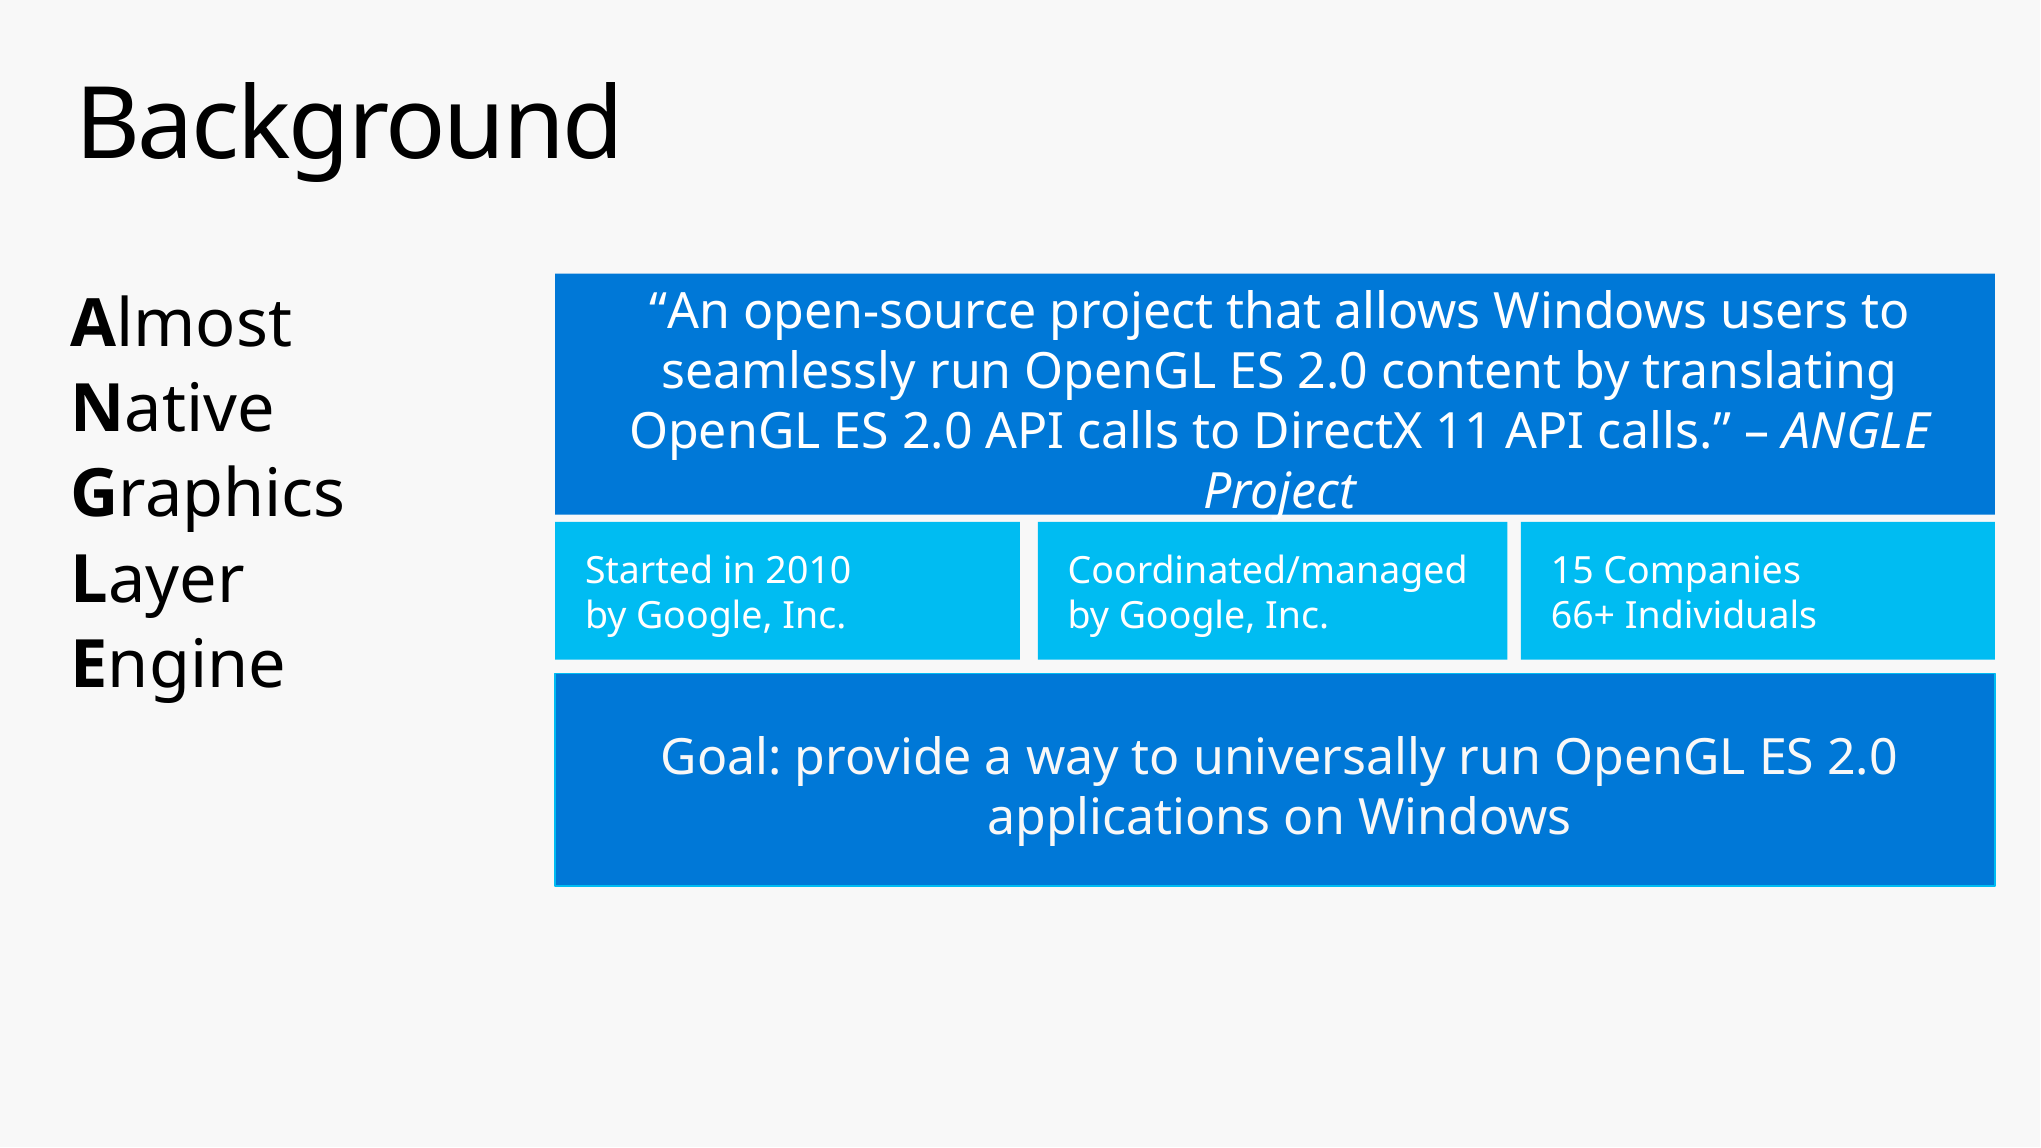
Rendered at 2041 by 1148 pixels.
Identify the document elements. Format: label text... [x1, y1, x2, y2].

list Almost Native Graphics Layer Engine [46, 273, 497, 1099]
text_box Goal: provide a way to universally run OpenGL ES 2.0 applications on Windows [554, 673, 1996, 887]
text_box 15 Companies 66+ Individuals [1520, 521, 1995, 660]
text_box Coordinated/managed by Google, Inc. [1037, 521, 1508, 660]
title Background [45, 48, 1996, 199]
text_box “An open-source project that allows Windows users to seamlessly run OpenGL ES 2.0 content by translating OpenGL ES 2.0 API calls to DirectX 11 API calls.” – ANGLE Project [554, 273, 1996, 515]
text_box Started in 2010 by Google, Inc. [555, 521, 1020, 660]
